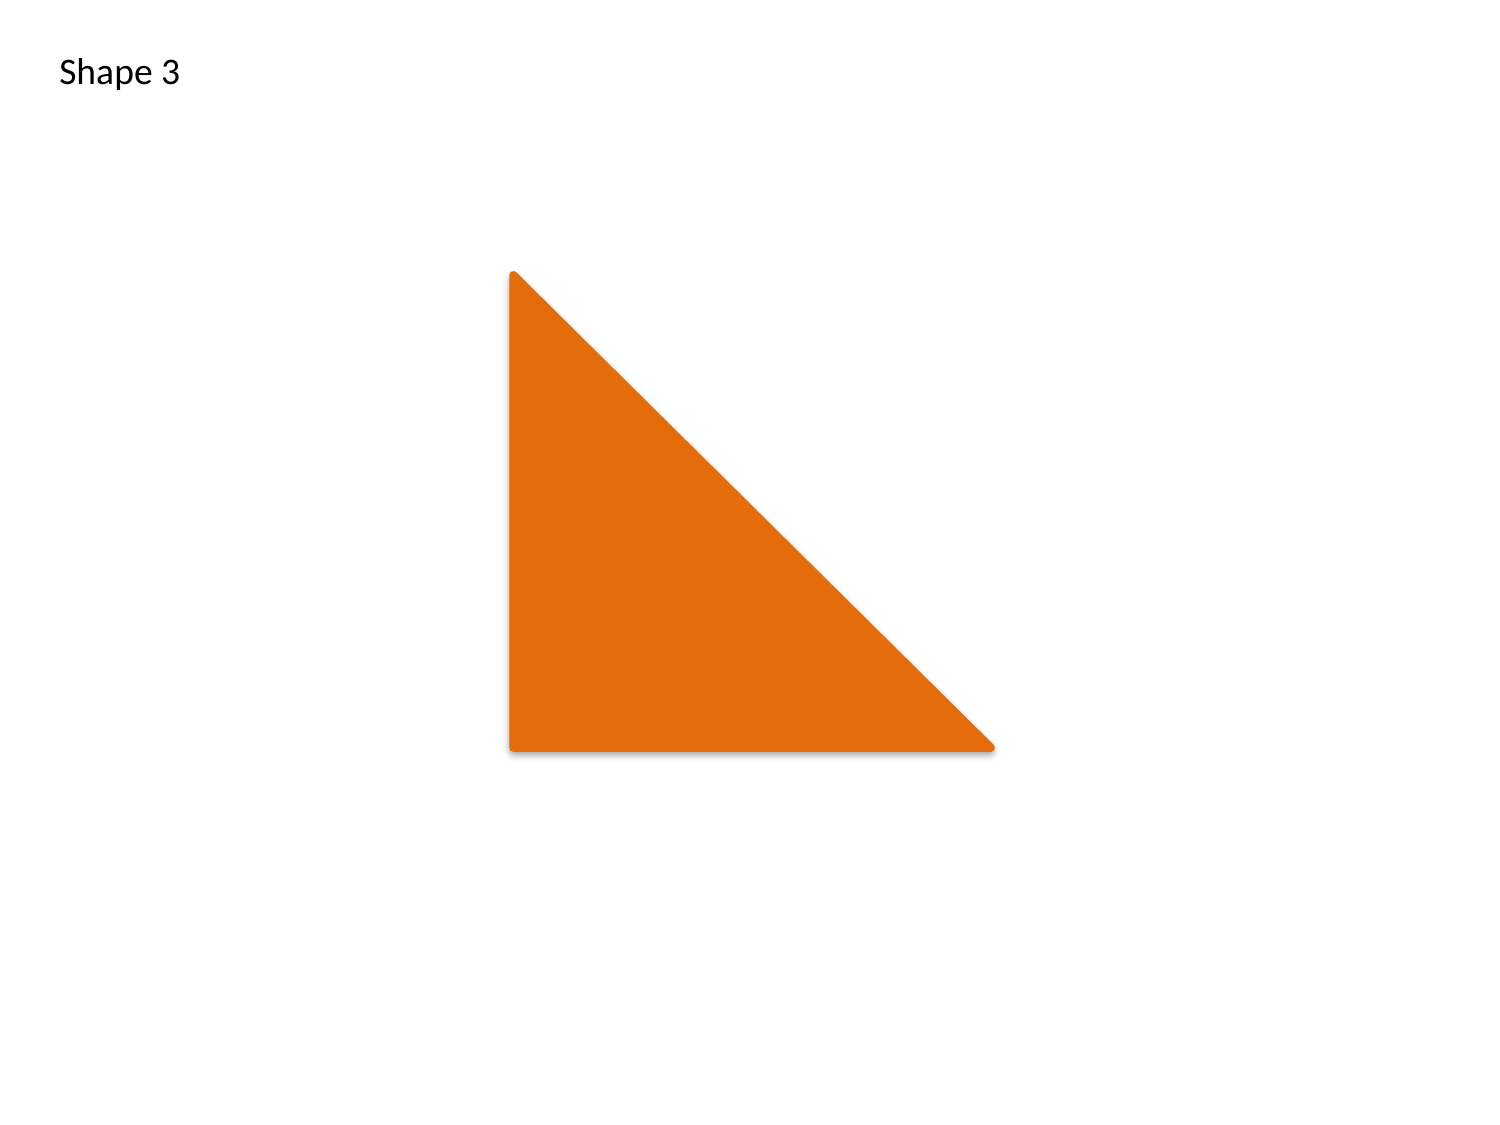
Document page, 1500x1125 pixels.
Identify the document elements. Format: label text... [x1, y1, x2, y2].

text_box Shape 3 [44, 39, 196, 99]
text_box [512, 274, 992, 749]
